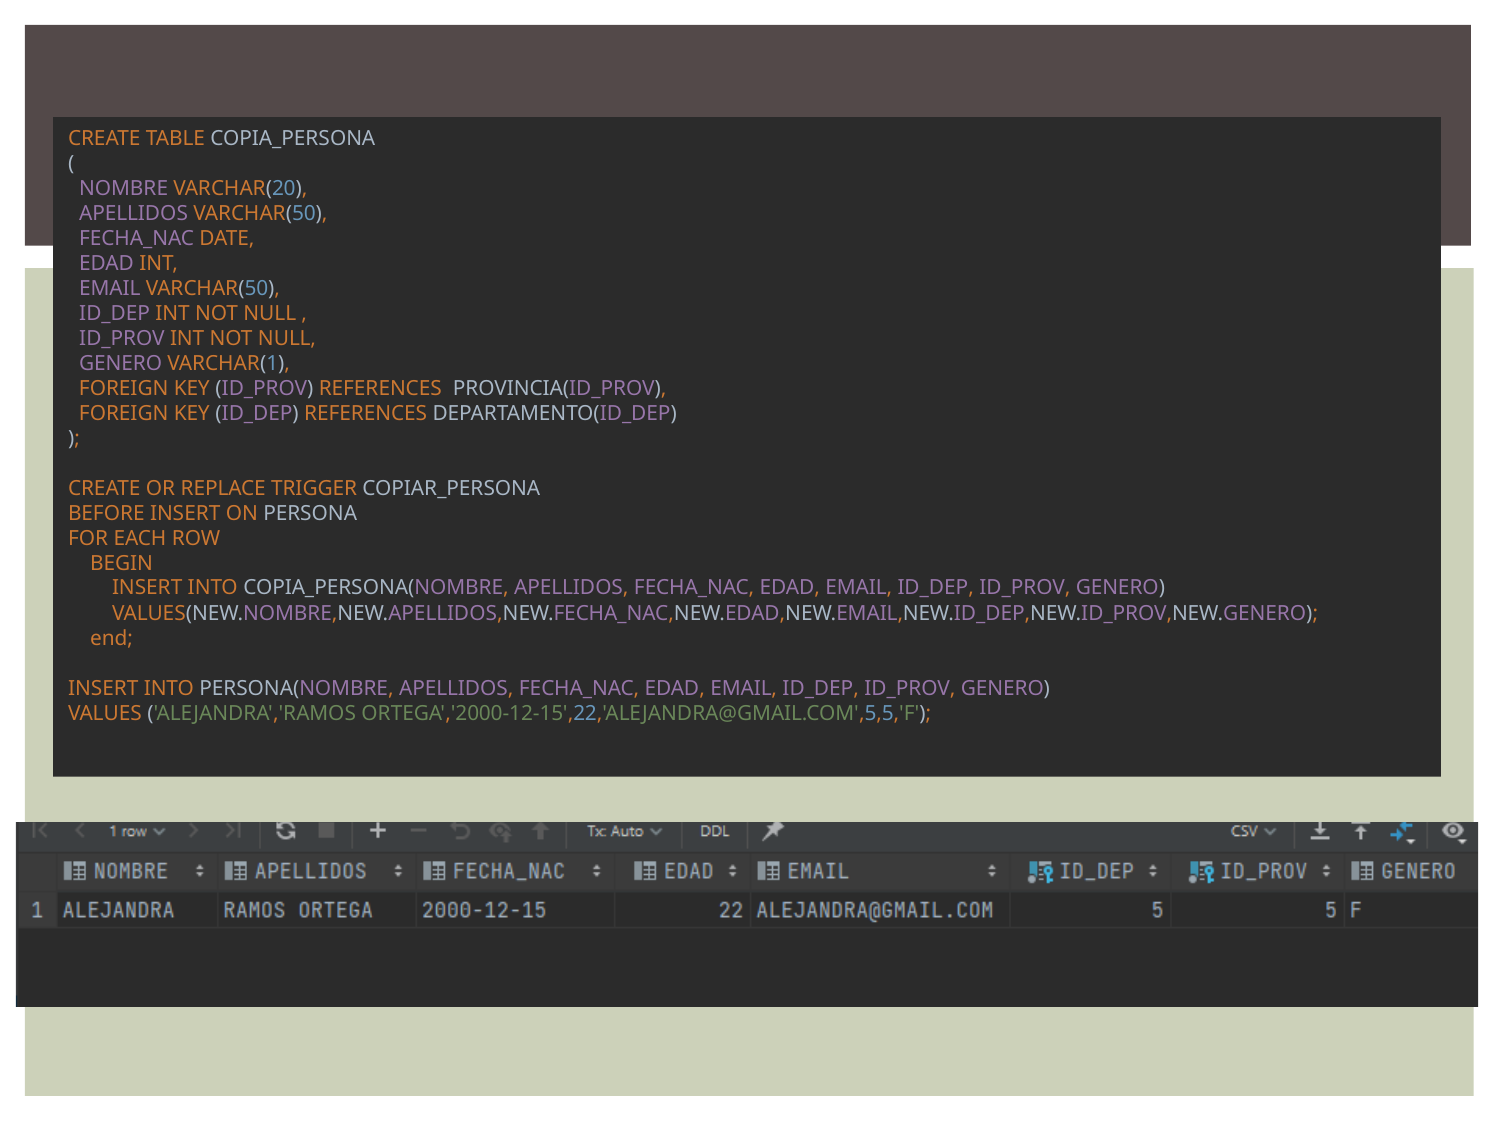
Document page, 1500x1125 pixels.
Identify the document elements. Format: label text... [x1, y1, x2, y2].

picture [15, 821, 1479, 1007]
text_box CREATE TABLE COPIA_PERSONA ( NOMBRE VARCHAR(20), APELLIDOS VARCHAR(50), FECHA_NAC DATE, EDAD INT, EMAIL VARCHAR(50), ID_DEP INT NOT NULL , ID_PROV INT NOT NULL, GENERO VARCHAR(1), FOREIGN KEY (ID_PROV) REFERENCES PROVINCIA(ID_PROV), FOREIGN KEY (ID_DEP) REFERENCES DEPARTAMENTO(ID_DEP) ); CREATE OR REPLACE TRIGGER COPIAR_PERSONA BEFORE INSERT ON PERSONA FOR EACH ROW BEGIN INSERT INTO COPIA_PERSONA(NOMBRE, APELLIDOS, FECHA_NAC, EDAD, EMAIL, ID_DEP, ID_PROV, GENERO) VALUES(NEW.NOMBRE,NEW.APELLIDOS,NEW.FECHA_NAC,NEW.EDAD,NEW.EMAIL,NEW.ID_DEP,NEW.ID_PROV,NEW.GENERO); end; INSERT INTO PERSONA(NOMBRE, APELLIDOS, FECHA_NAC, EDAD, EMAIL, ID_DEP, ID_PROV, GENERO) VALUES ('ALEJANDRA','RAMOS ORTEGA','2000-12-15',22,'ALEJANDRA@GMAIL.COM',5,5,'F'); [53, 117, 1441, 777]
